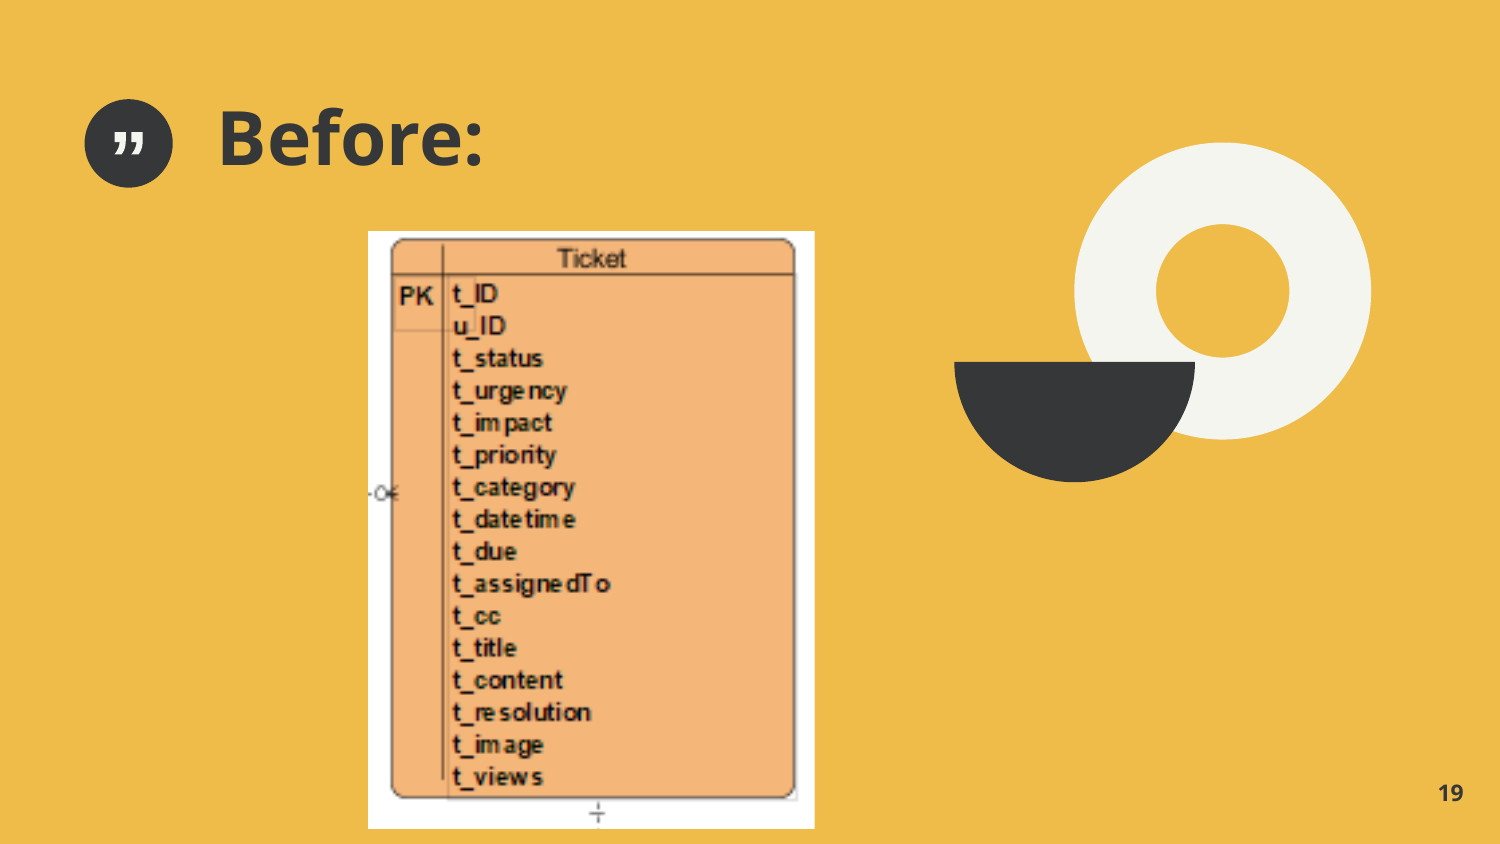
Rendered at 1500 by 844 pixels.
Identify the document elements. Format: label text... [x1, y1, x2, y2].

text_box Before: [201, 83, 1166, 189]
picture [367, 231, 815, 830]
slide_number 19 [1374, 779, 1464, 809]
